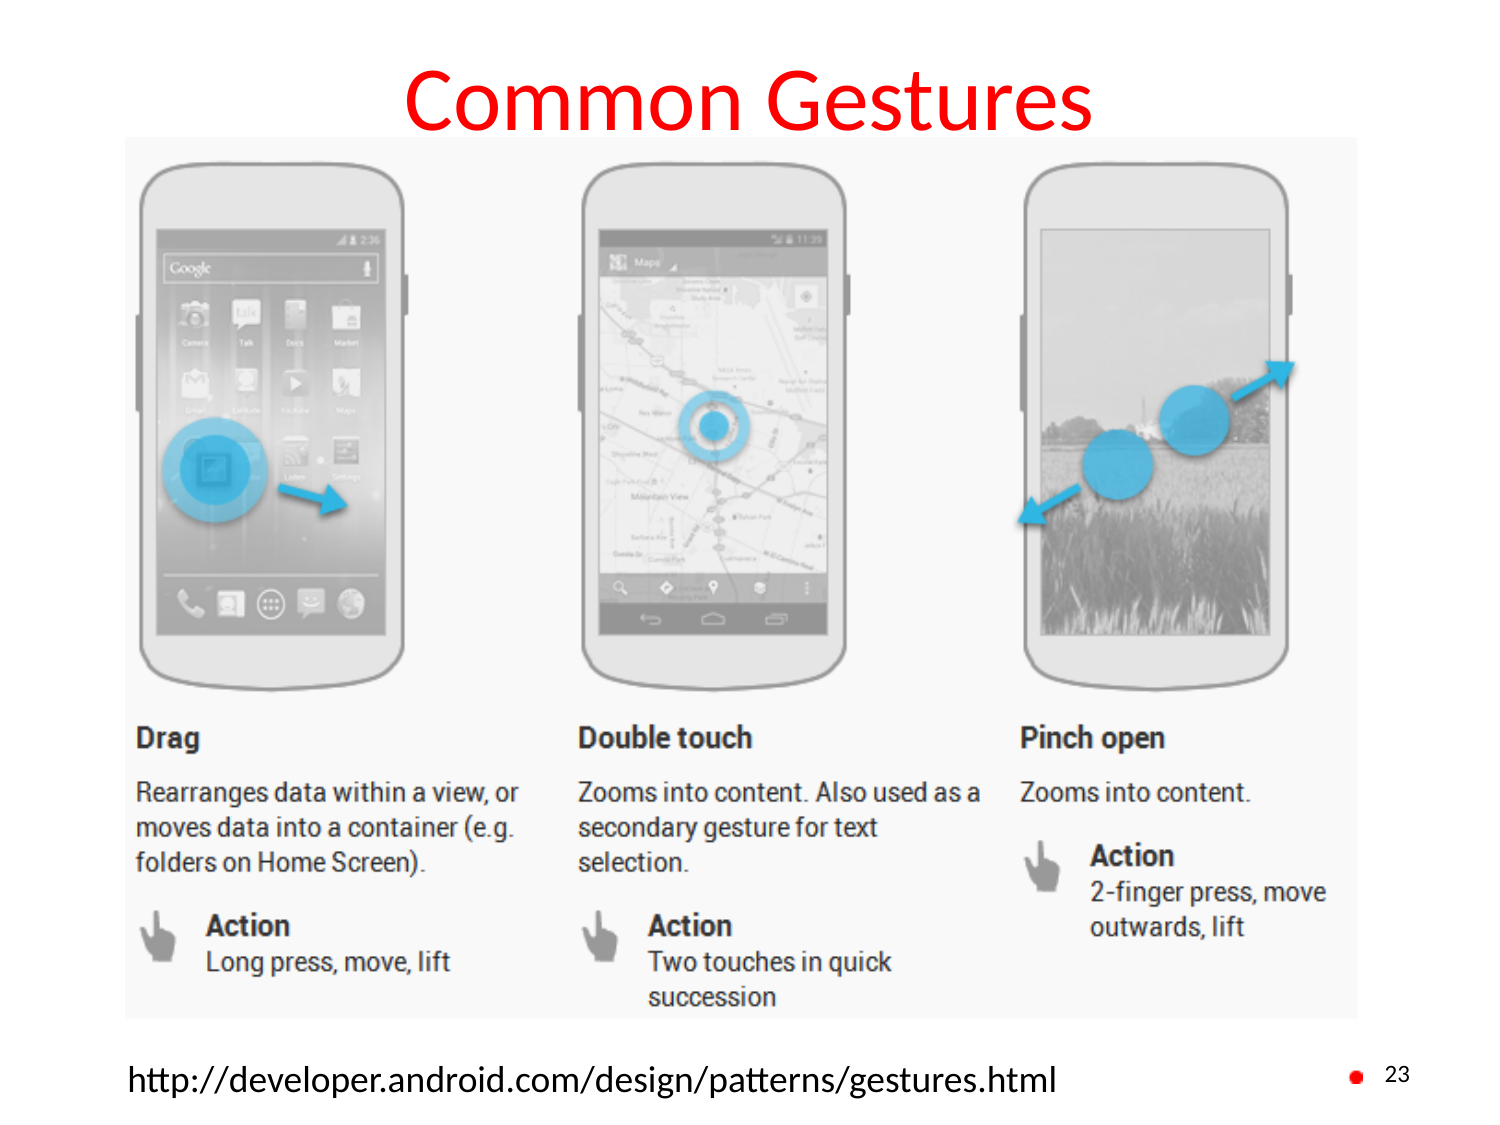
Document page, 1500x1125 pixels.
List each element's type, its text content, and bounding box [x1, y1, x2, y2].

slide_number 23 [1313, 1042, 1425, 1103]
title Common Gestures [75, 0, 1425, 188]
picture [124, 137, 1363, 1085]
text_box http://developer.android.com/design/patterns/gestures.html [112, 1047, 1313, 1108]
